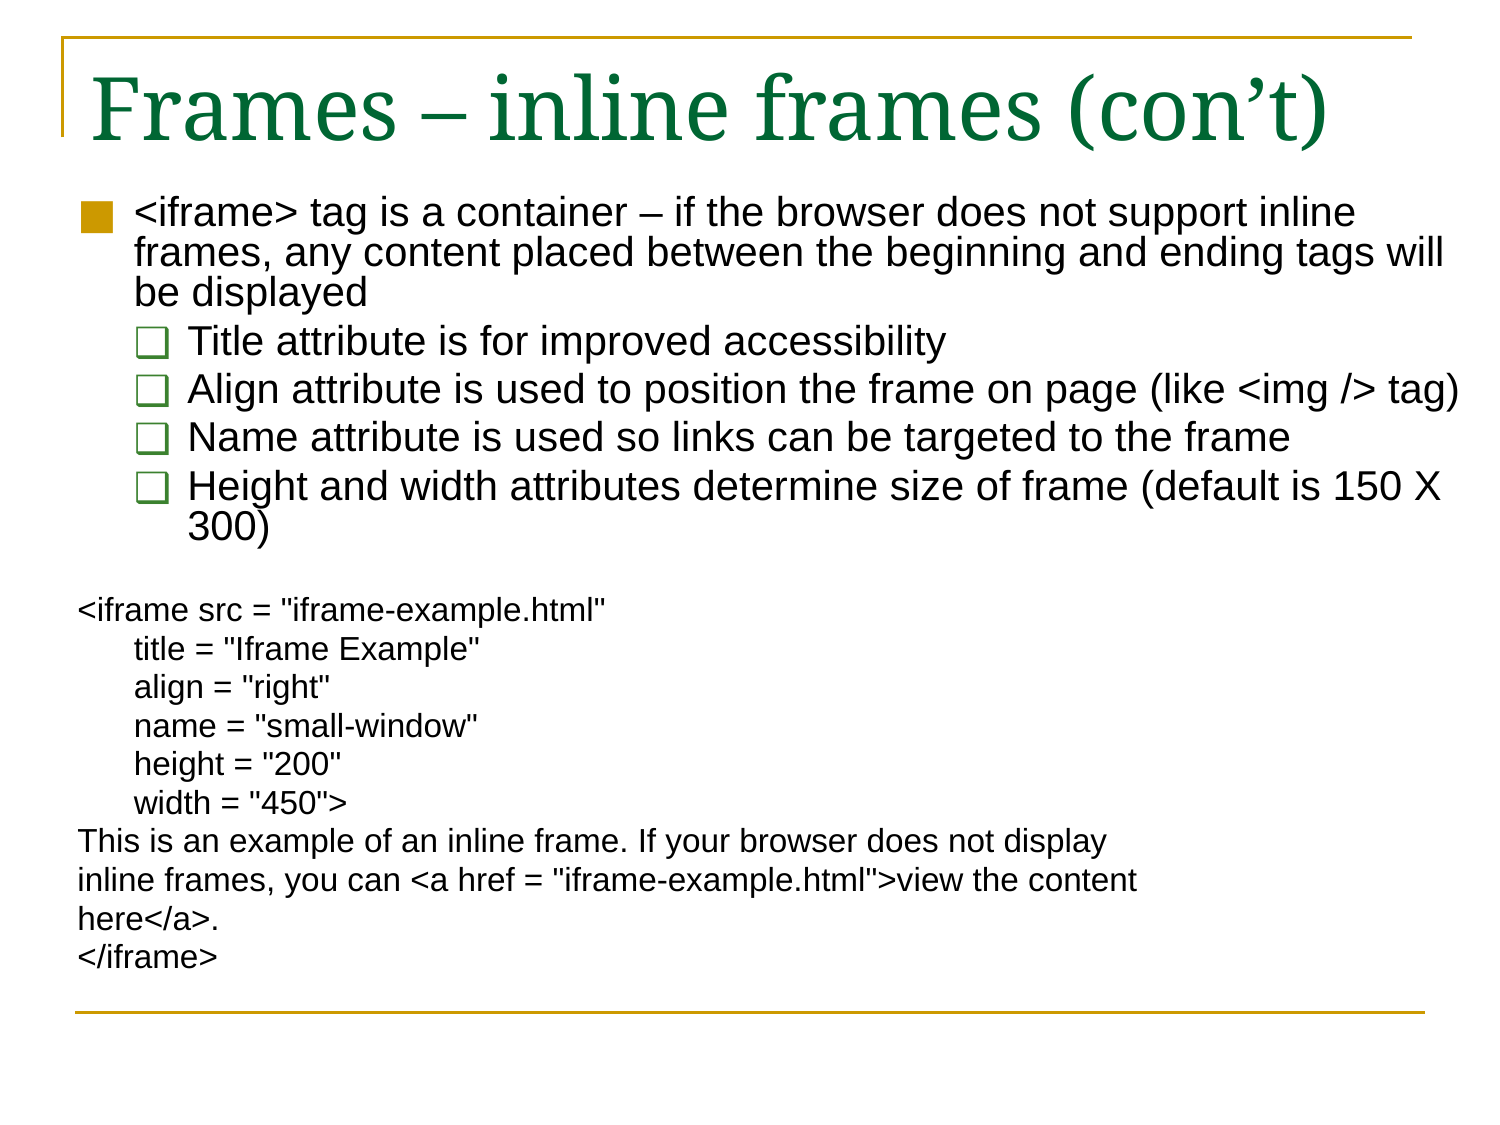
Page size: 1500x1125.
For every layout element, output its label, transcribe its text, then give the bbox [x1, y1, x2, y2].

title Frames – inline frames (con’t) [75, 45, 1425, 187]
list <iframe> tag is a container – if the browser does not support inline frames, any content placed between the beginning and ending tags will be displayed Title attribute is for improved accessibility Align attribute is used to position the frame on page (like <img /> tag) Name attribute is used so links can be targeted to the frame Height and width attributes determine size of frame (default is 150 X 300) <iframe src = "iframe-example.html" title = "Iframe Example" align = "right" name = "small-window" height = "200" width = "450"> This is an example of an inline frame. If your browser does not display inline frames, you can <a href = "iframe-example.html">view the content here</a>. </iframe> [62, 187, 1500, 1075]
